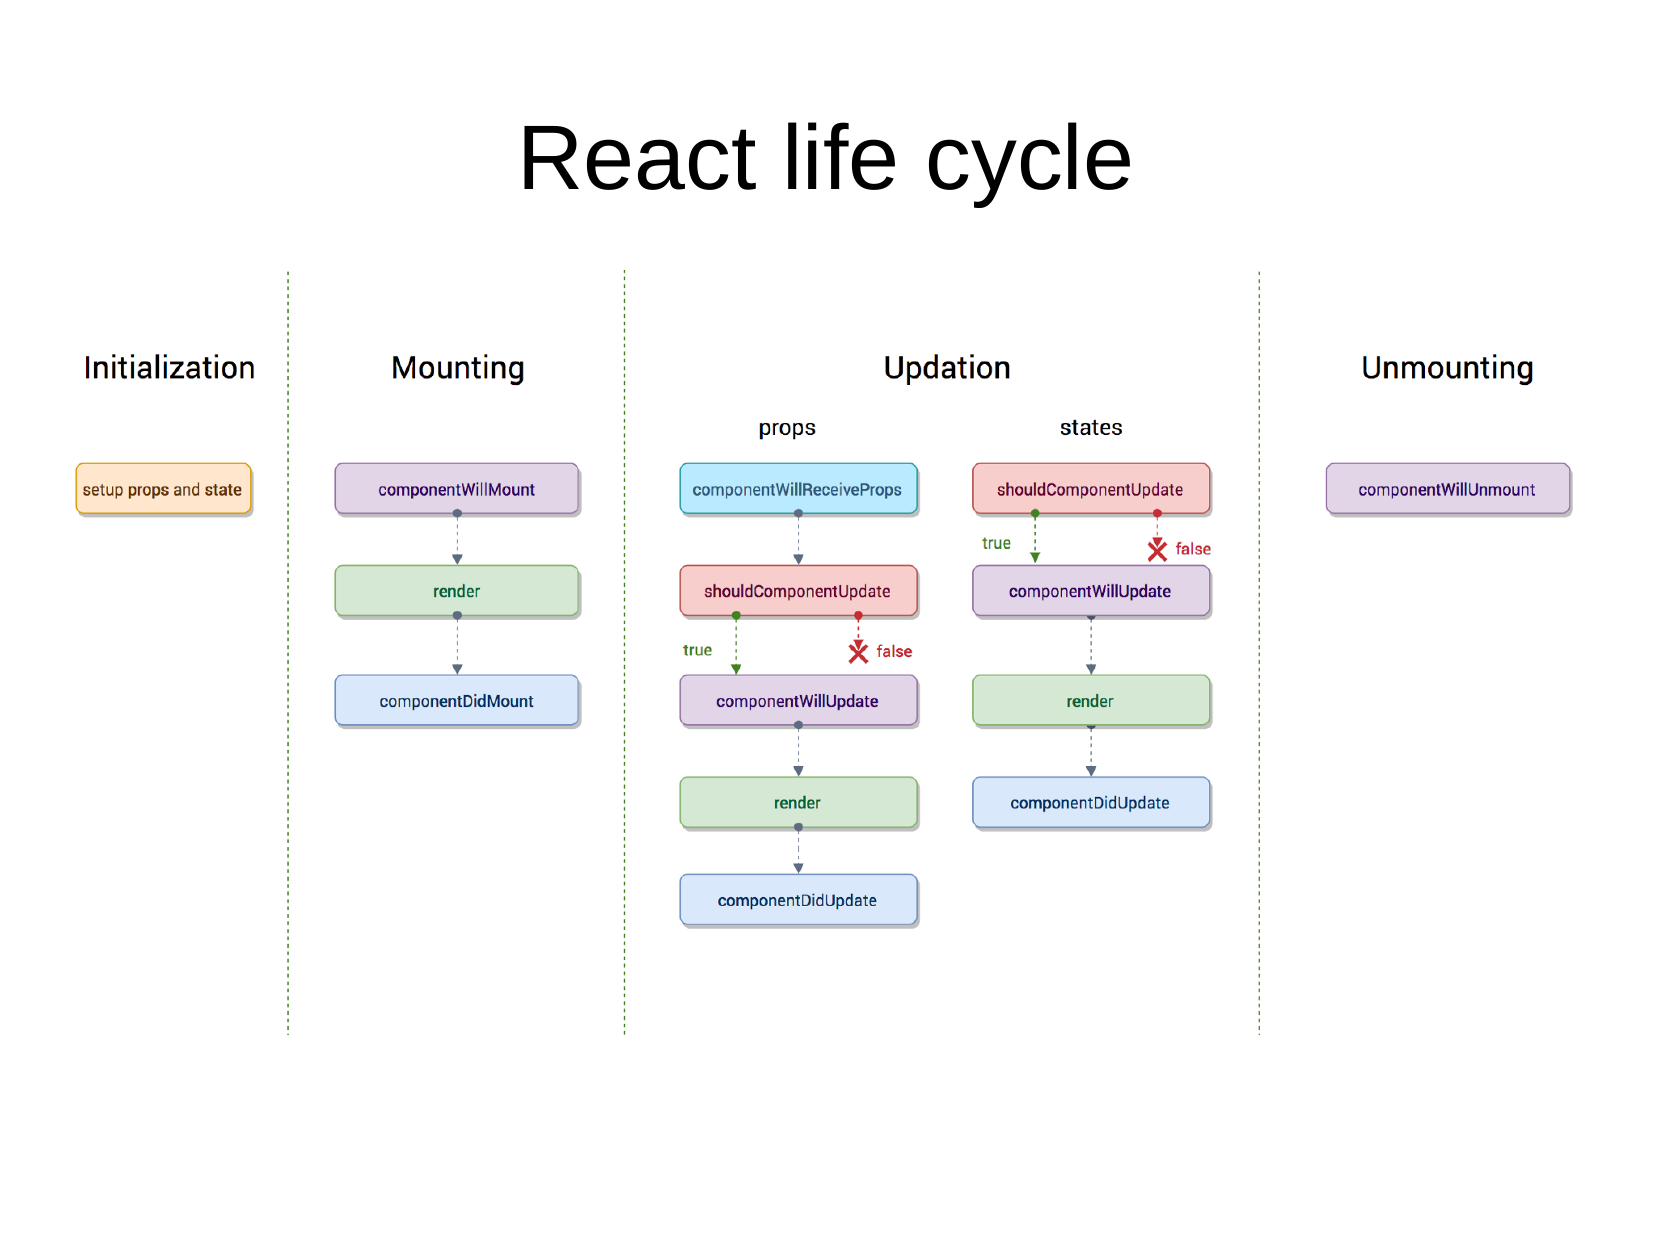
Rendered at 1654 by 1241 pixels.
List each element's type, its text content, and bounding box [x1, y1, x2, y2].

text_box React life cycle [82, 49, 1571, 257]
picture [0, 270, 1652, 1035]
